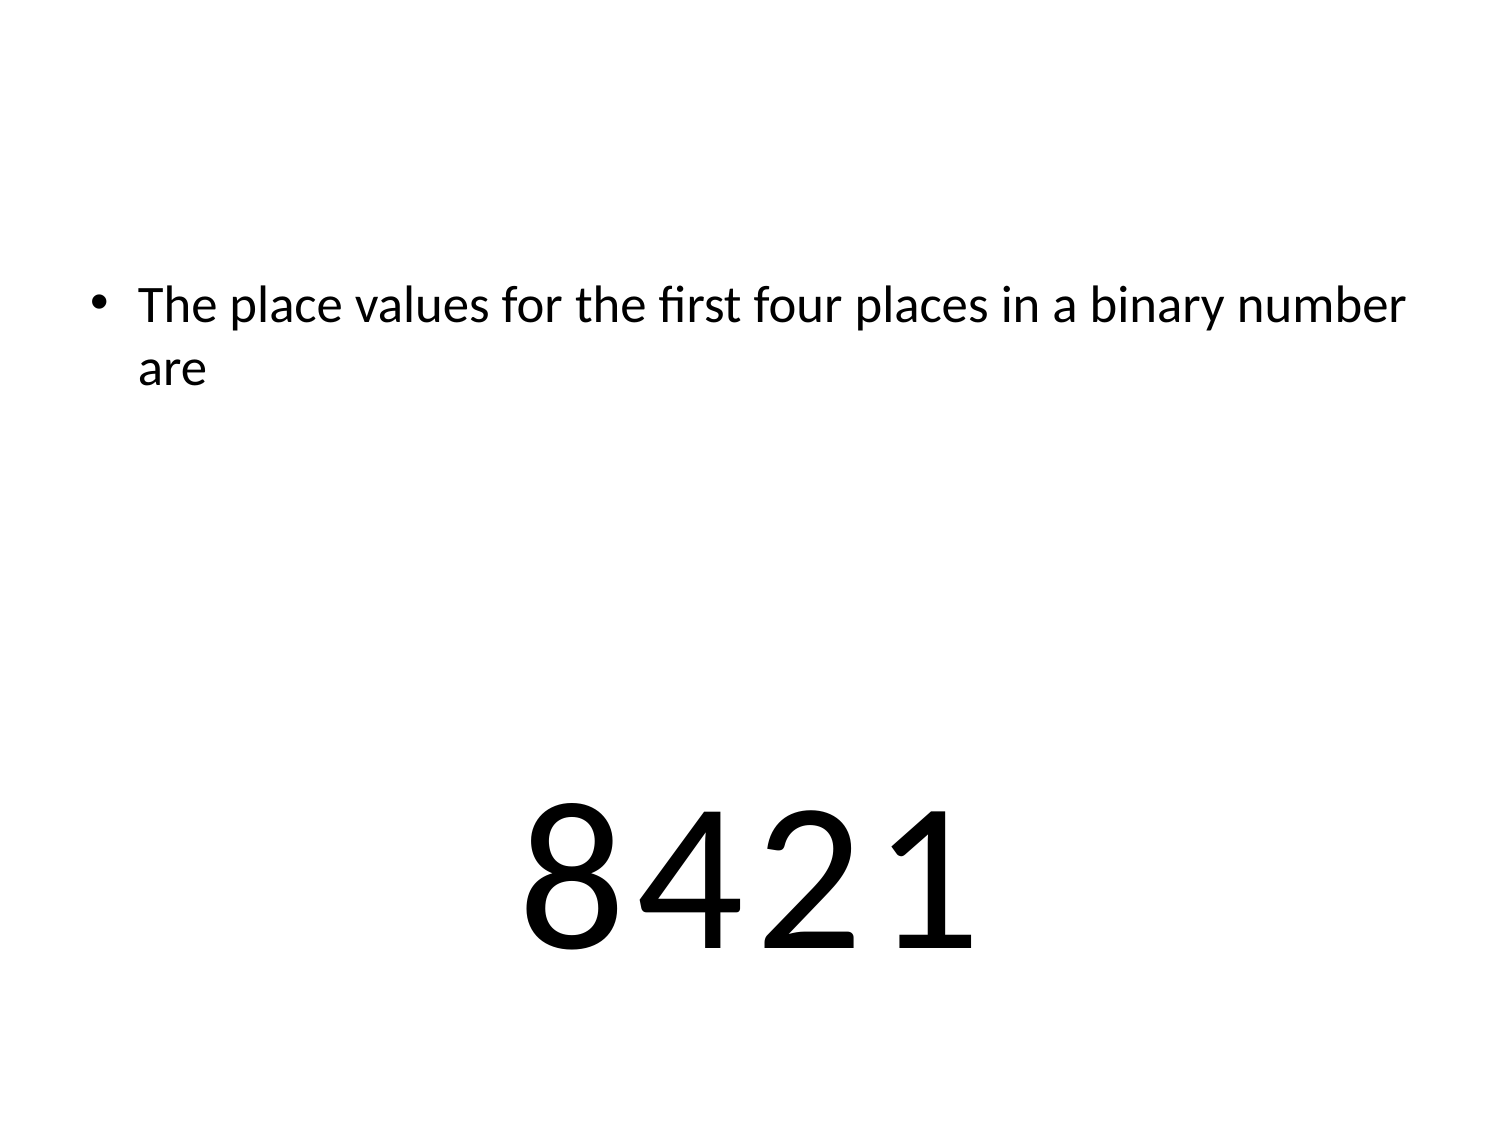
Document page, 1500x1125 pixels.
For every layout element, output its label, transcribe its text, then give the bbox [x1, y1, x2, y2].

list The place values for the first four places in a binary number are 8 4 2 1 [75, 262, 1425, 1005]
